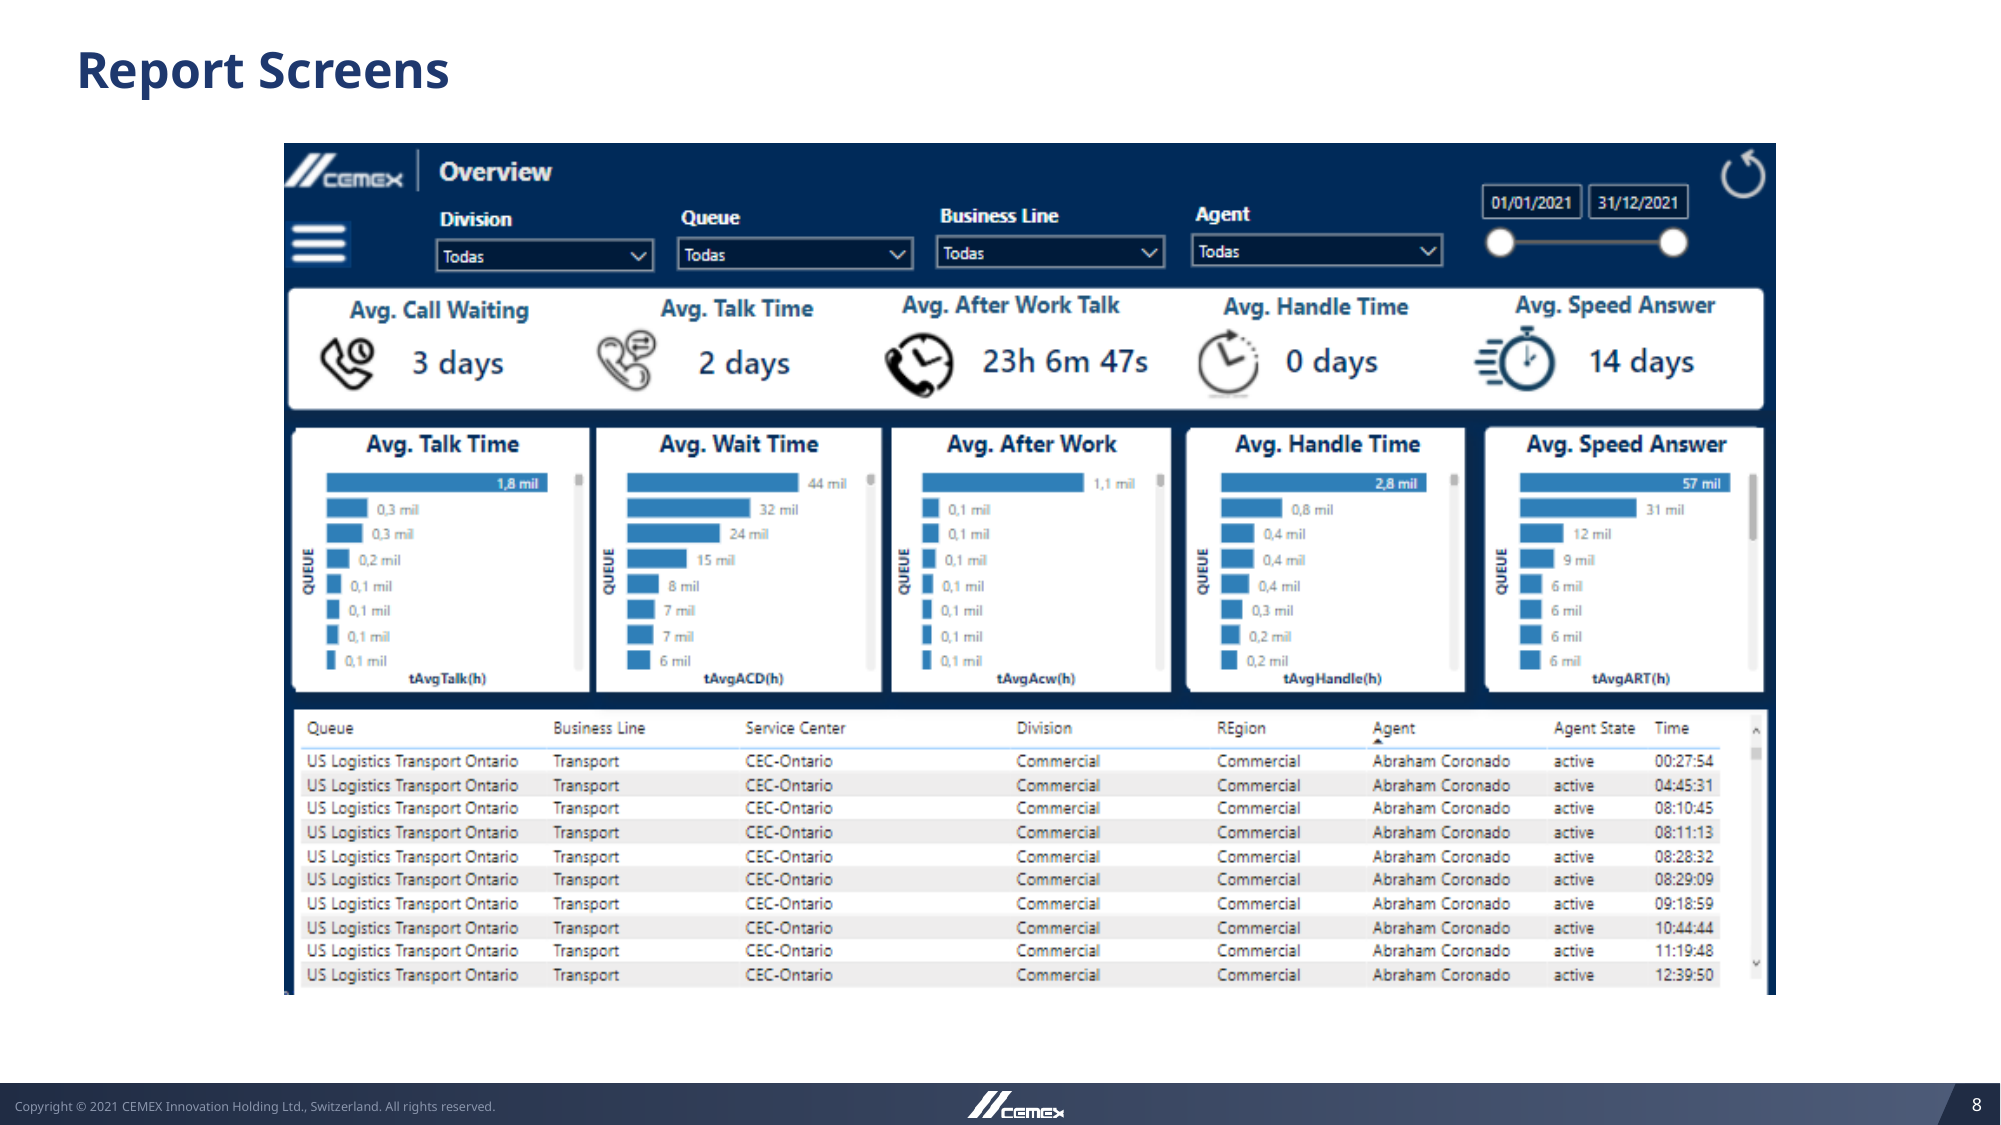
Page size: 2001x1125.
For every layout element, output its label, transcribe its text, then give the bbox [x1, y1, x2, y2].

picture [283, 143, 1776, 995]
title Report Screens [60, 31, 1933, 204]
